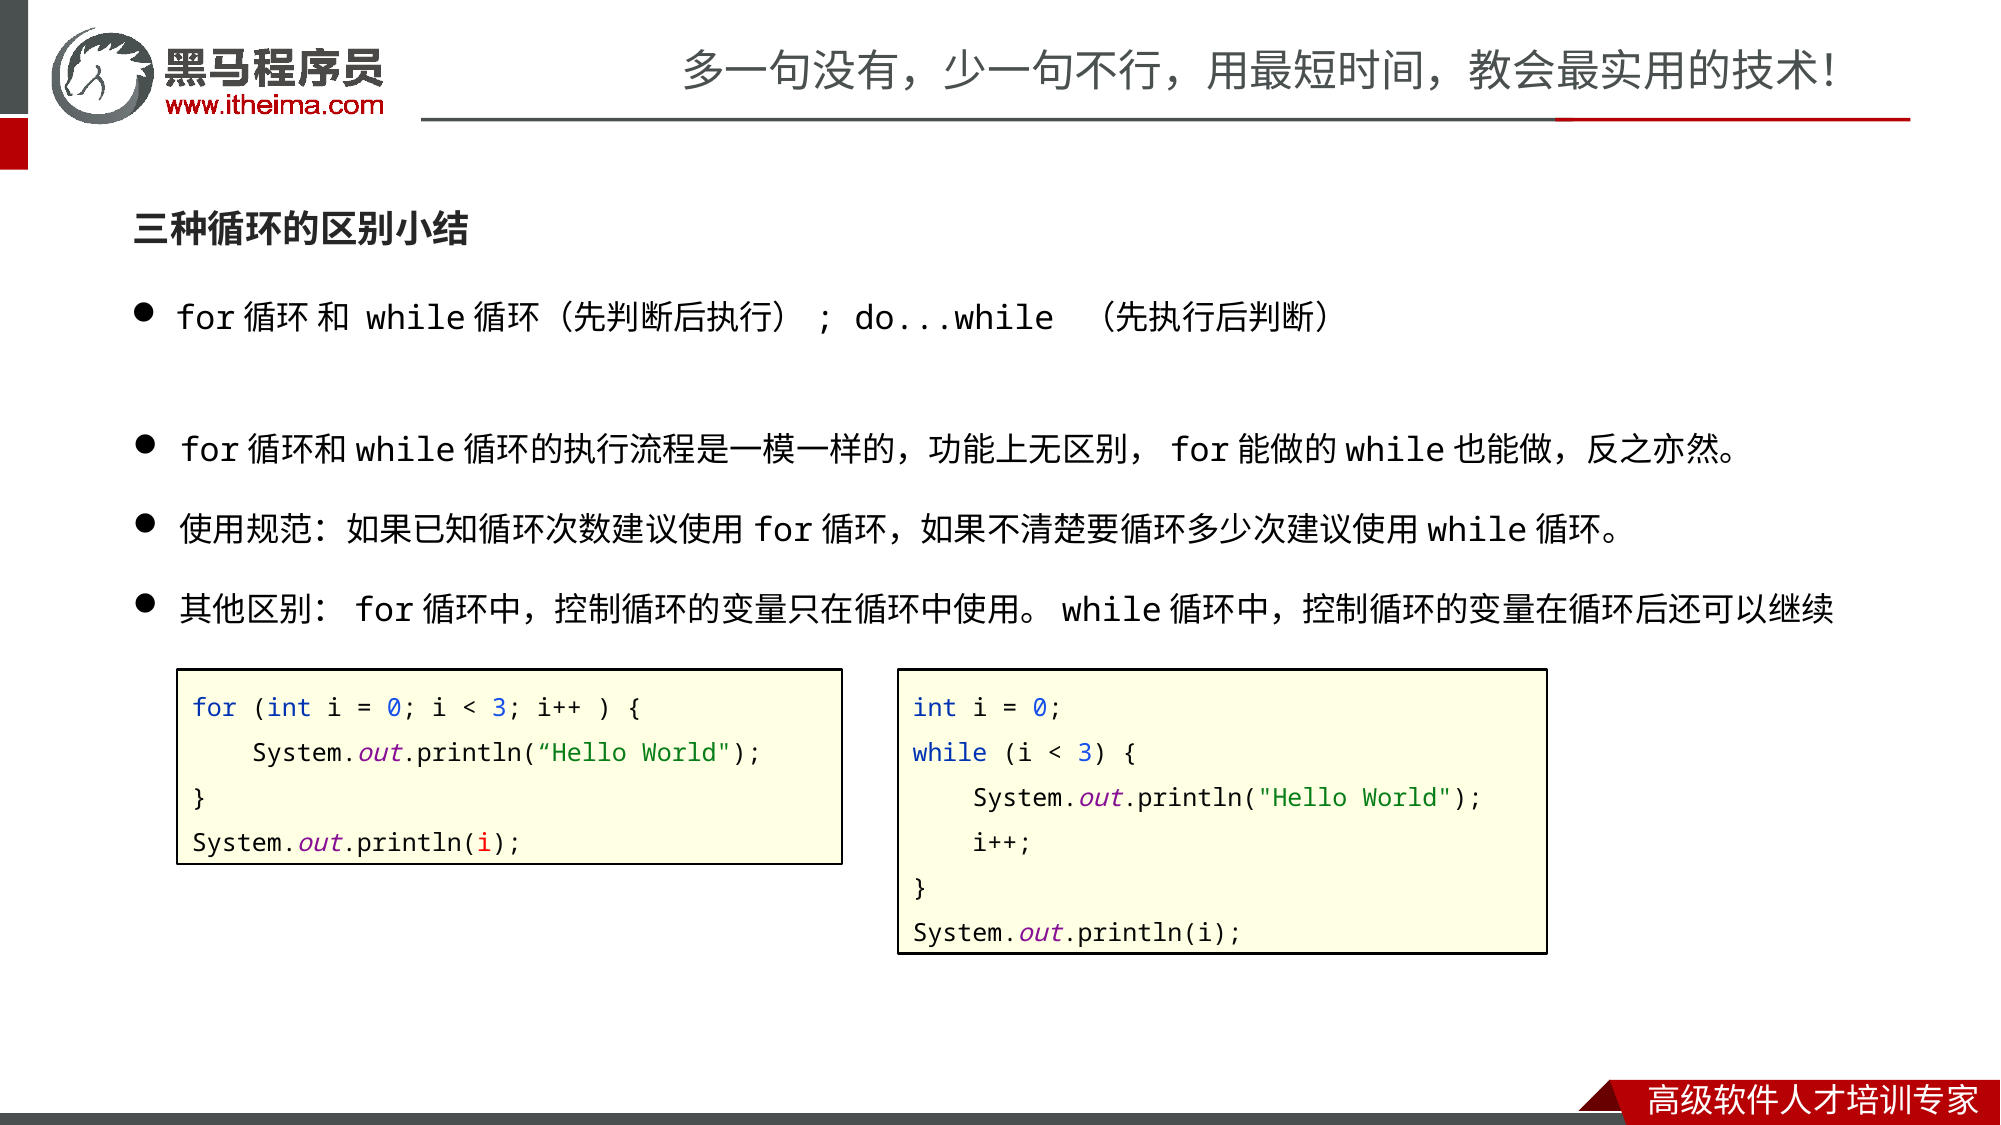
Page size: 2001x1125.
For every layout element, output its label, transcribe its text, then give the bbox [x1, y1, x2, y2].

picture [50, 26, 384, 125]
text_box for循环和while循环的执行流程是一模一样的，功能上无区别，for能做的while也能做，反之亦然。 使用规范：如果已知循环次数建议使用for循环，如果不清楚要循环多少次建议使用while循环。 其他区别：for循环中，控制循环的变量只在循环中使用。while循环中，控制循环的变量在循环后还可以继续使用。 [118, 380, 1882, 715]
text_box 三种循环的区别小结 [118, 185, 1882, 268]
text_box int i = 0; while (i < 3) { System.out.println("Hello World"); i++; } System.out.println(i); [897, 669, 1547, 954]
text_box for (int i = 0; i < 3; i++ ) { System.out.println(“Hello World"); } System.out.println(i); [177, 669, 843, 864]
text_box for循环 和 while循环（先判断后执行）; do...while （先执行后判断） [116, 268, 1882, 344]
